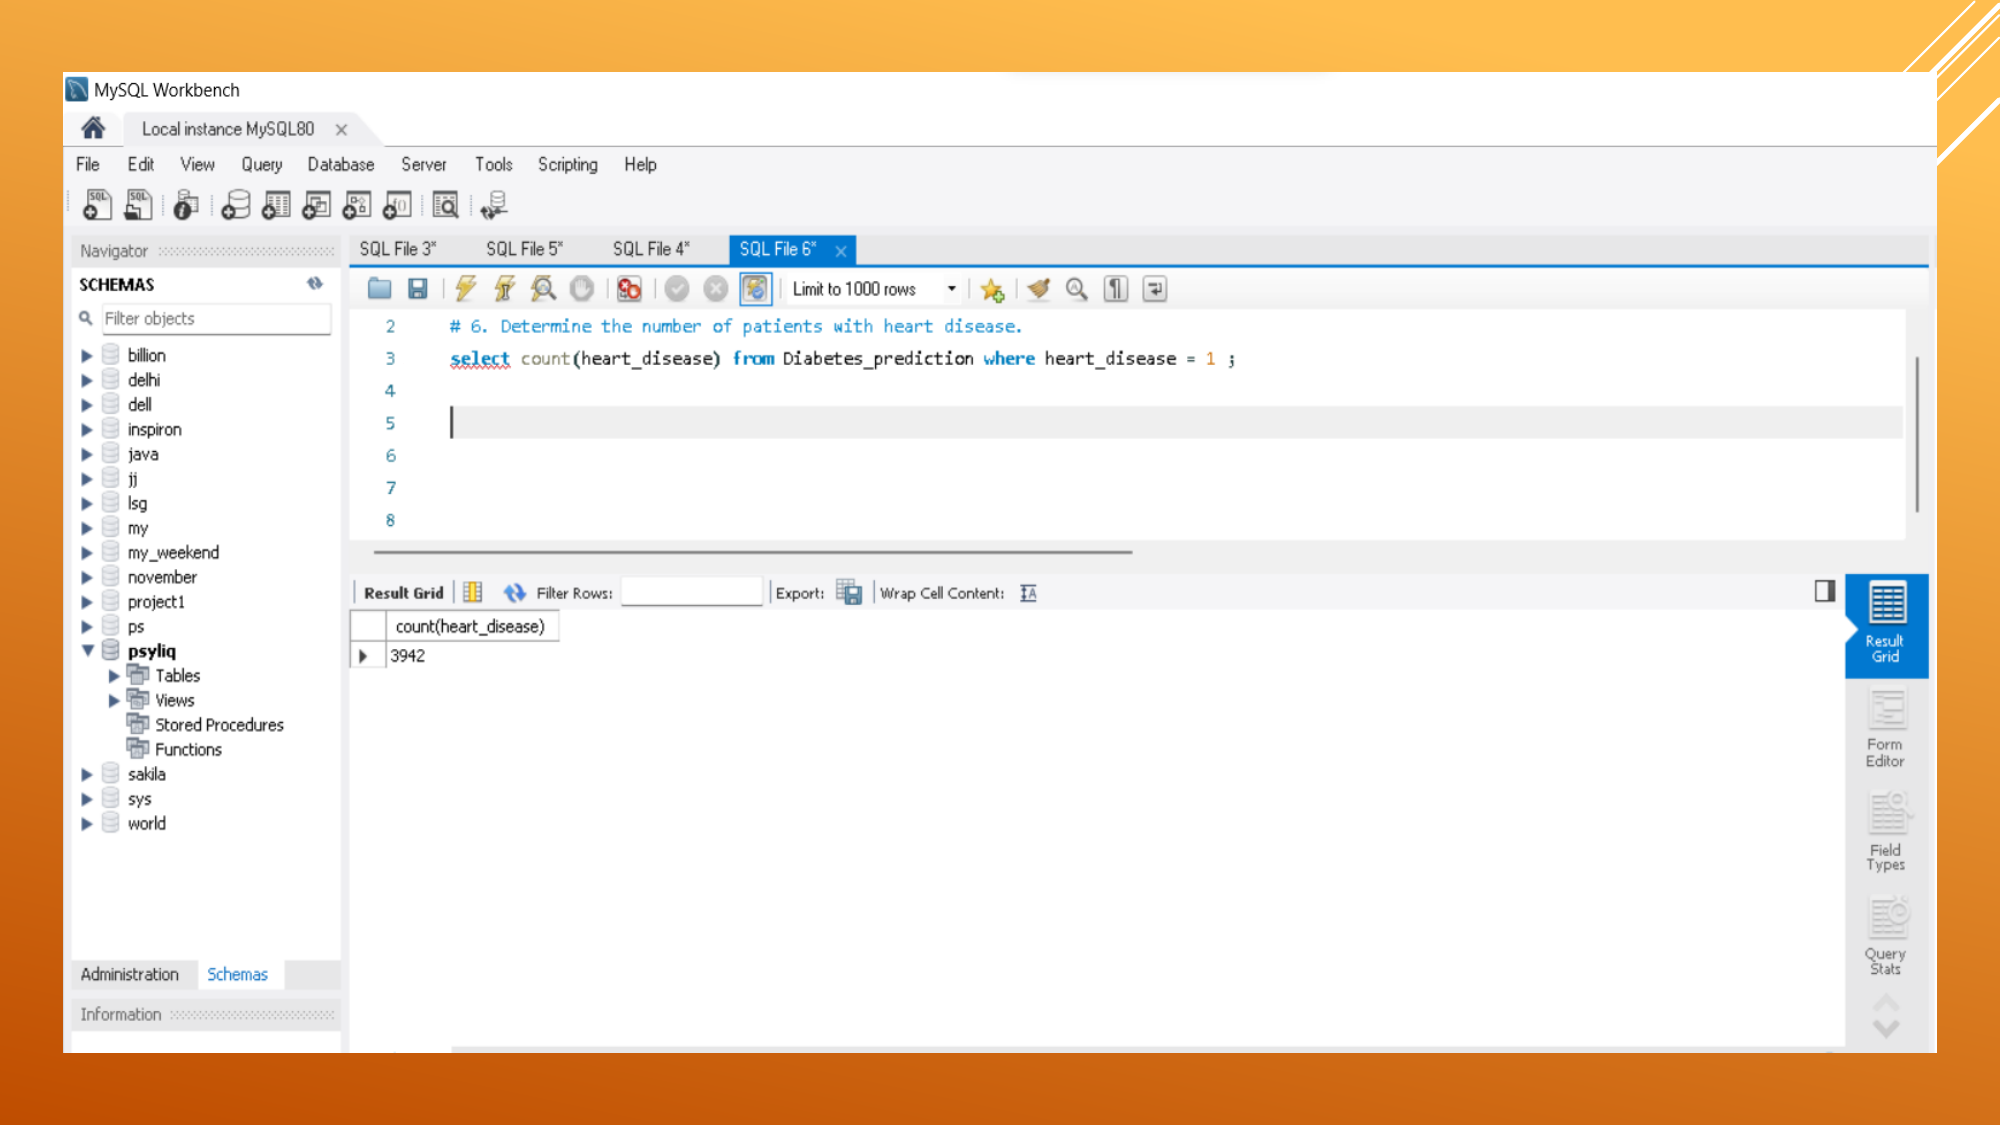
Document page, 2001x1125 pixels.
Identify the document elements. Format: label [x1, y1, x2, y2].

picture [63, 72, 1937, 1053]
